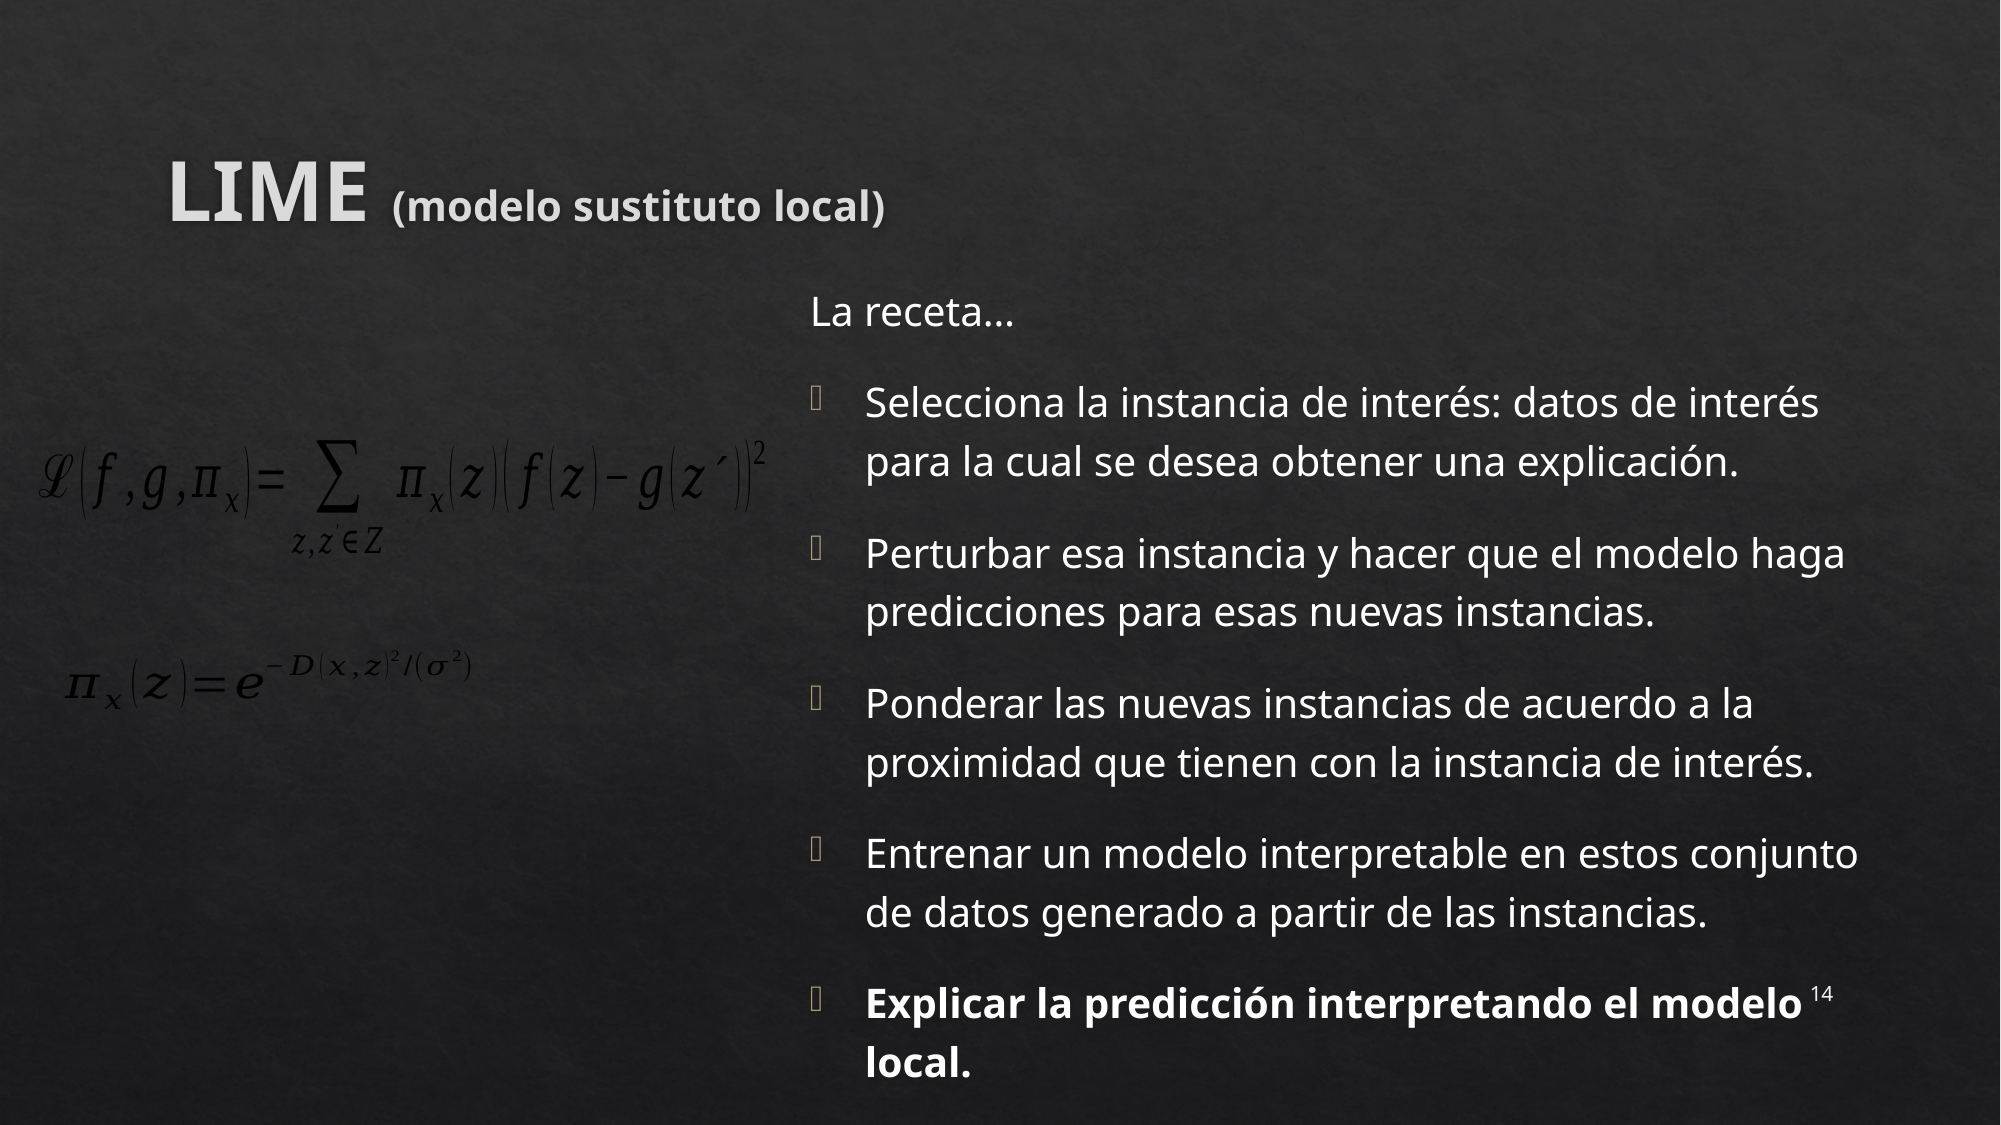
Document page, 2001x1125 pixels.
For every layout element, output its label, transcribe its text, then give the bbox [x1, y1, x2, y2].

text_box La receta… Selecciona la instancia de interés: datos de interés para la cual se desea obtener una explicación. Perturbar esa instancia y hacer que el modelo haga predicciones para esas nuevas instancias. Ponderar las nuevas instancias de acuerdo a la proximidad que tienen con la instancia de interés. Entrenar un modelo interpretable en estos conjunto de datos generado a partir de las instancias. Explicar la predicción interpretando el modelo local. [794, 267, 1916, 1094]
title LIME (modelo sustituto local) [150, 108, 1850, 268]
